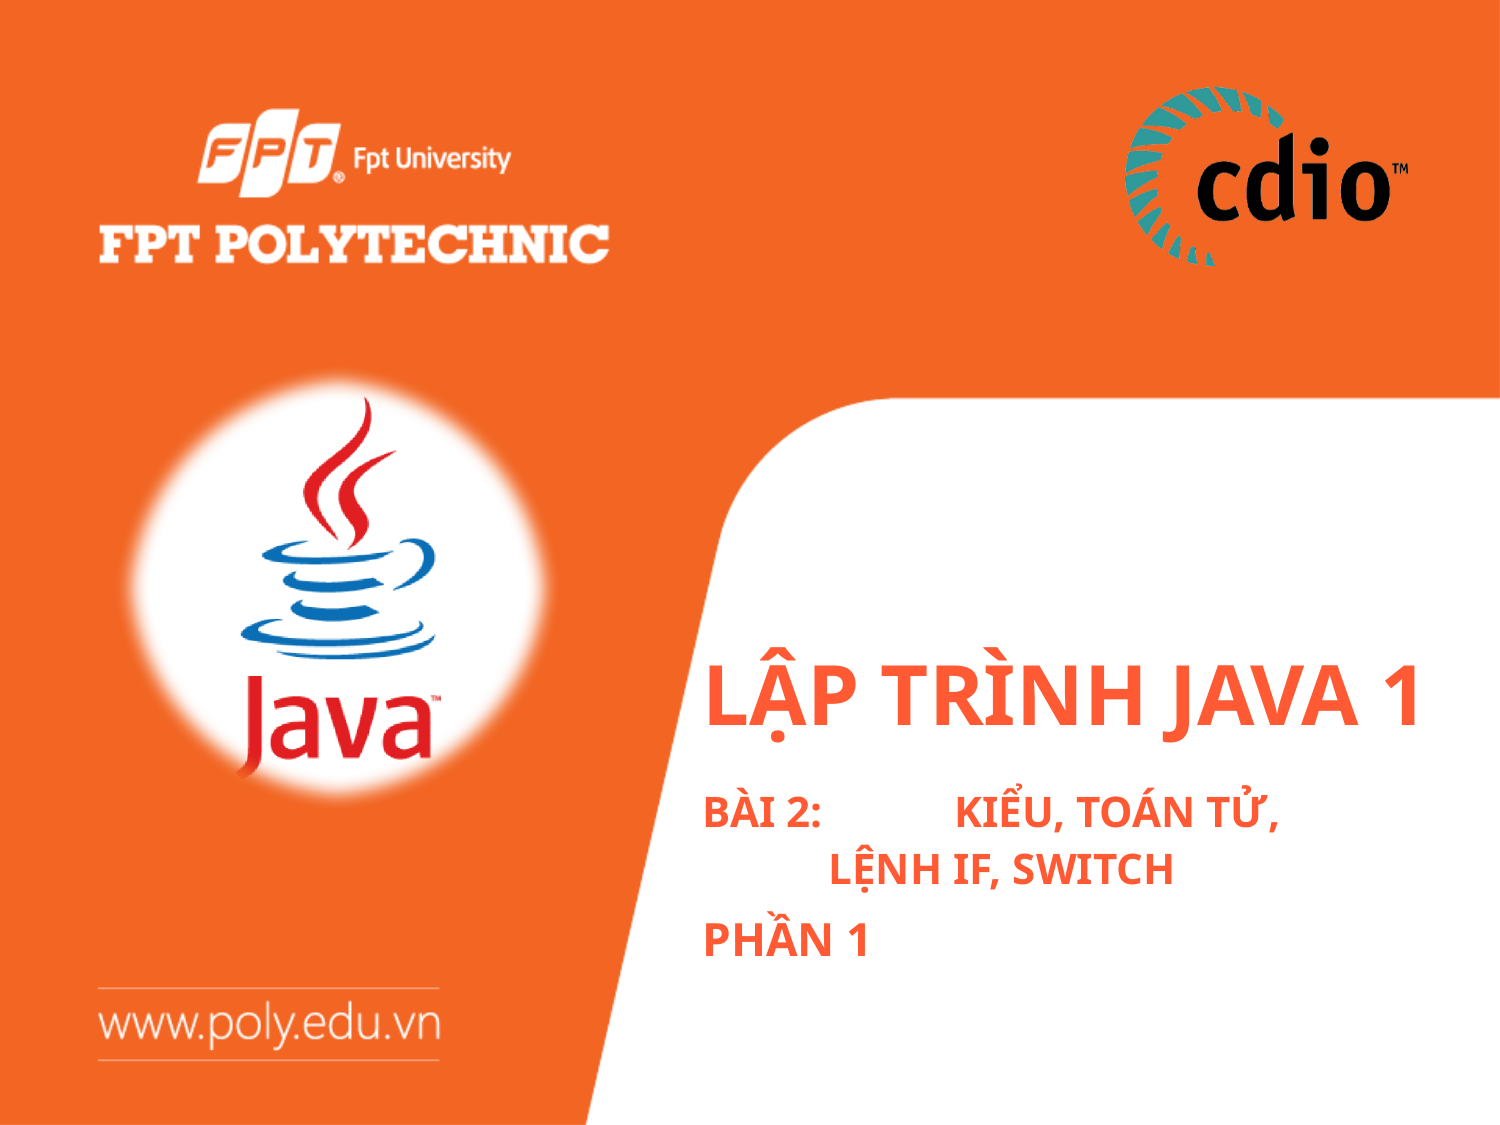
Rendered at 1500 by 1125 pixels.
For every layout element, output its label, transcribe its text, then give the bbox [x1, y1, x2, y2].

picture [0, 0, 1500, 1125]
subtitle Bài 2: Kiểu, toán tử, lệnh if, switch [687, 774, 1363, 899]
text_box Phần 1 [687, 899, 1500, 1063]
title Lập trình Java 1 [687, 624, 1500, 762]
